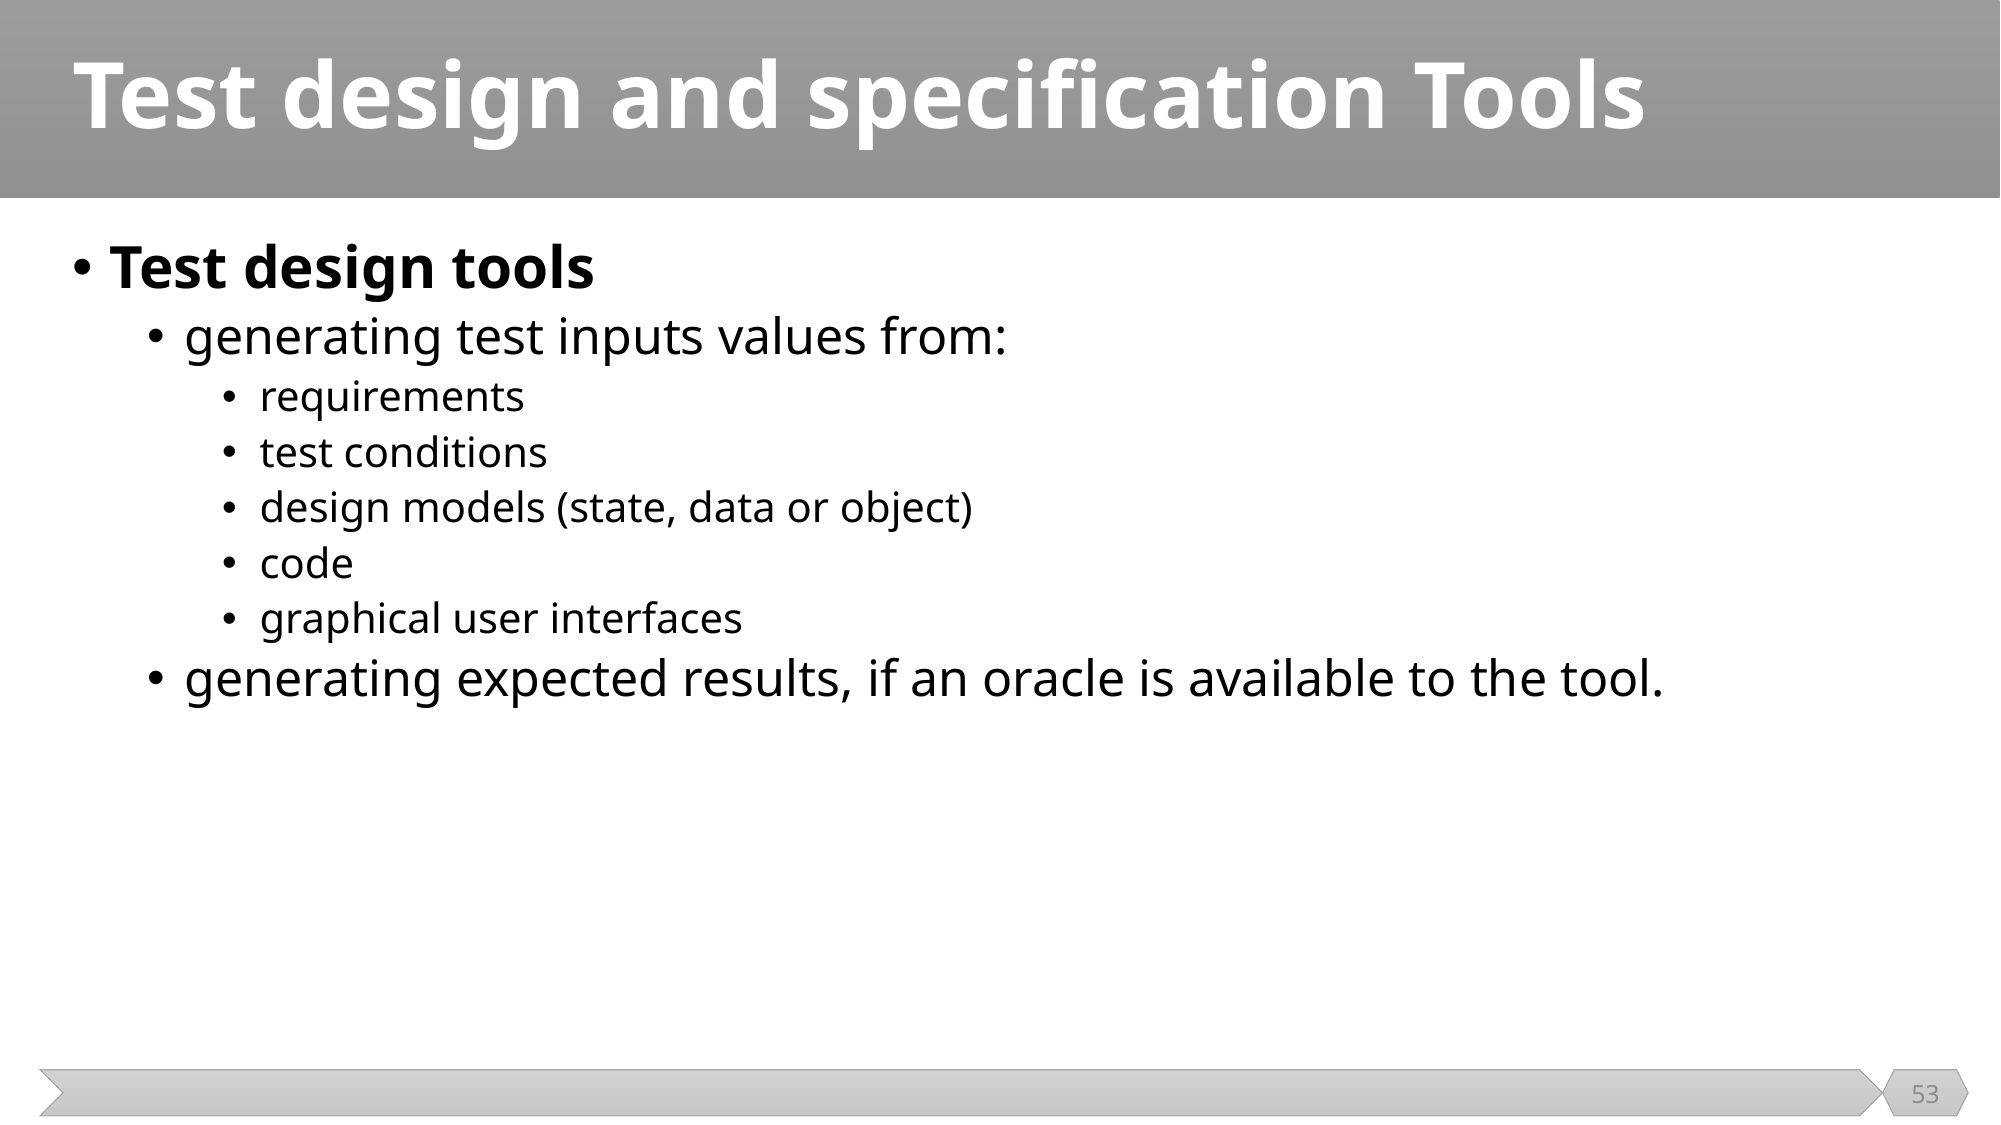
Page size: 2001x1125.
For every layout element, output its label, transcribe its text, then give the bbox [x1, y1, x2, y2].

list Test design tools generating test inputs values from: requirements test conditions design models (state, data or object) code graphical user interfaces generating expected results, if an oracle is available to the tool. [56, 230, 1969, 1010]
slide_number 53 [1882, 1065, 1969, 1125]
title Test design and specification Tools [56, 0, 1969, 199]
